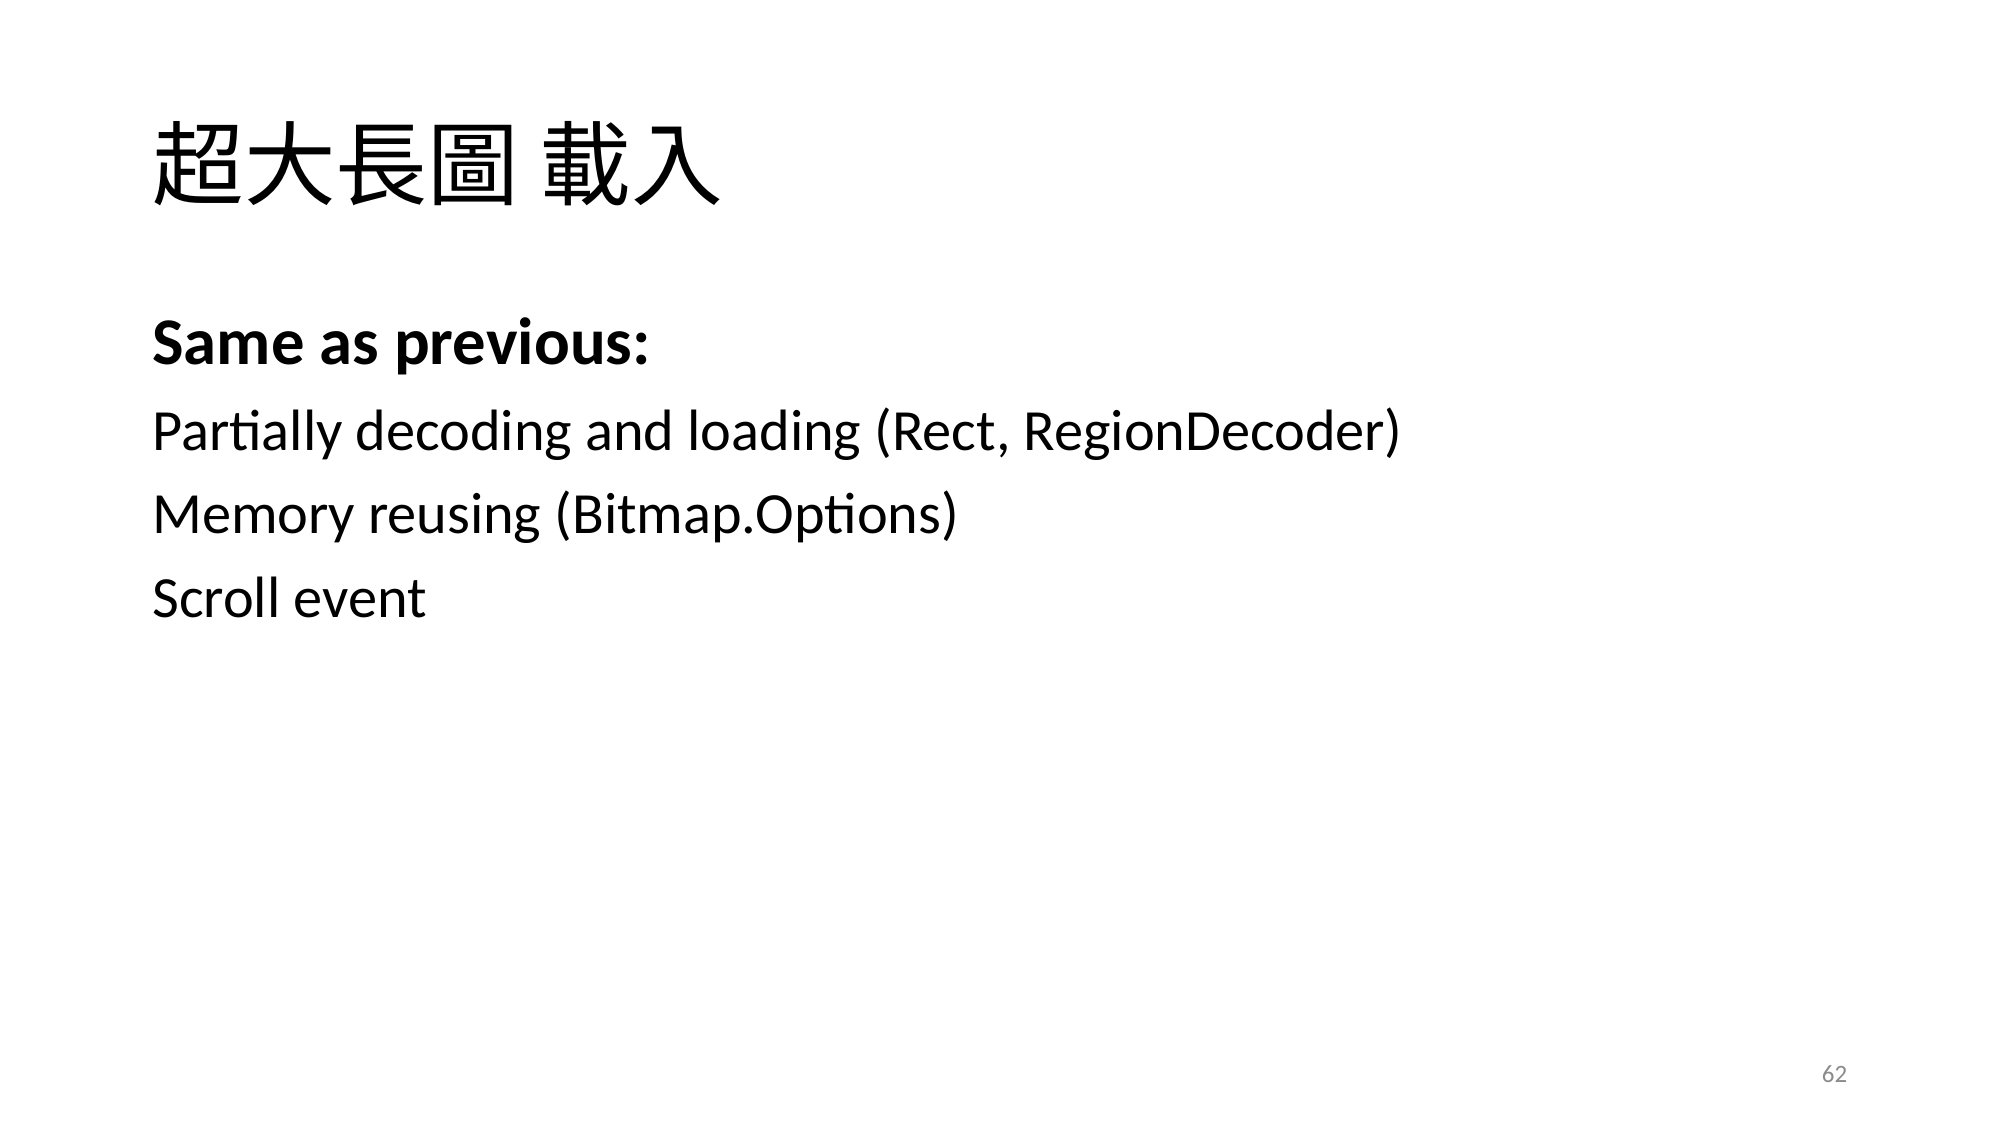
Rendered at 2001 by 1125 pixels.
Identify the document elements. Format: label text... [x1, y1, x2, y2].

slide_number 62 [1412, 1042, 1863, 1103]
title 超大長圖 載入 [137, 59, 1863, 278]
list Same as previous: Partially decoding and loading (Rect, RegionDecoder) Memory reusing (Bitmap.Options) Scroll event [137, 299, 1863, 1014]
